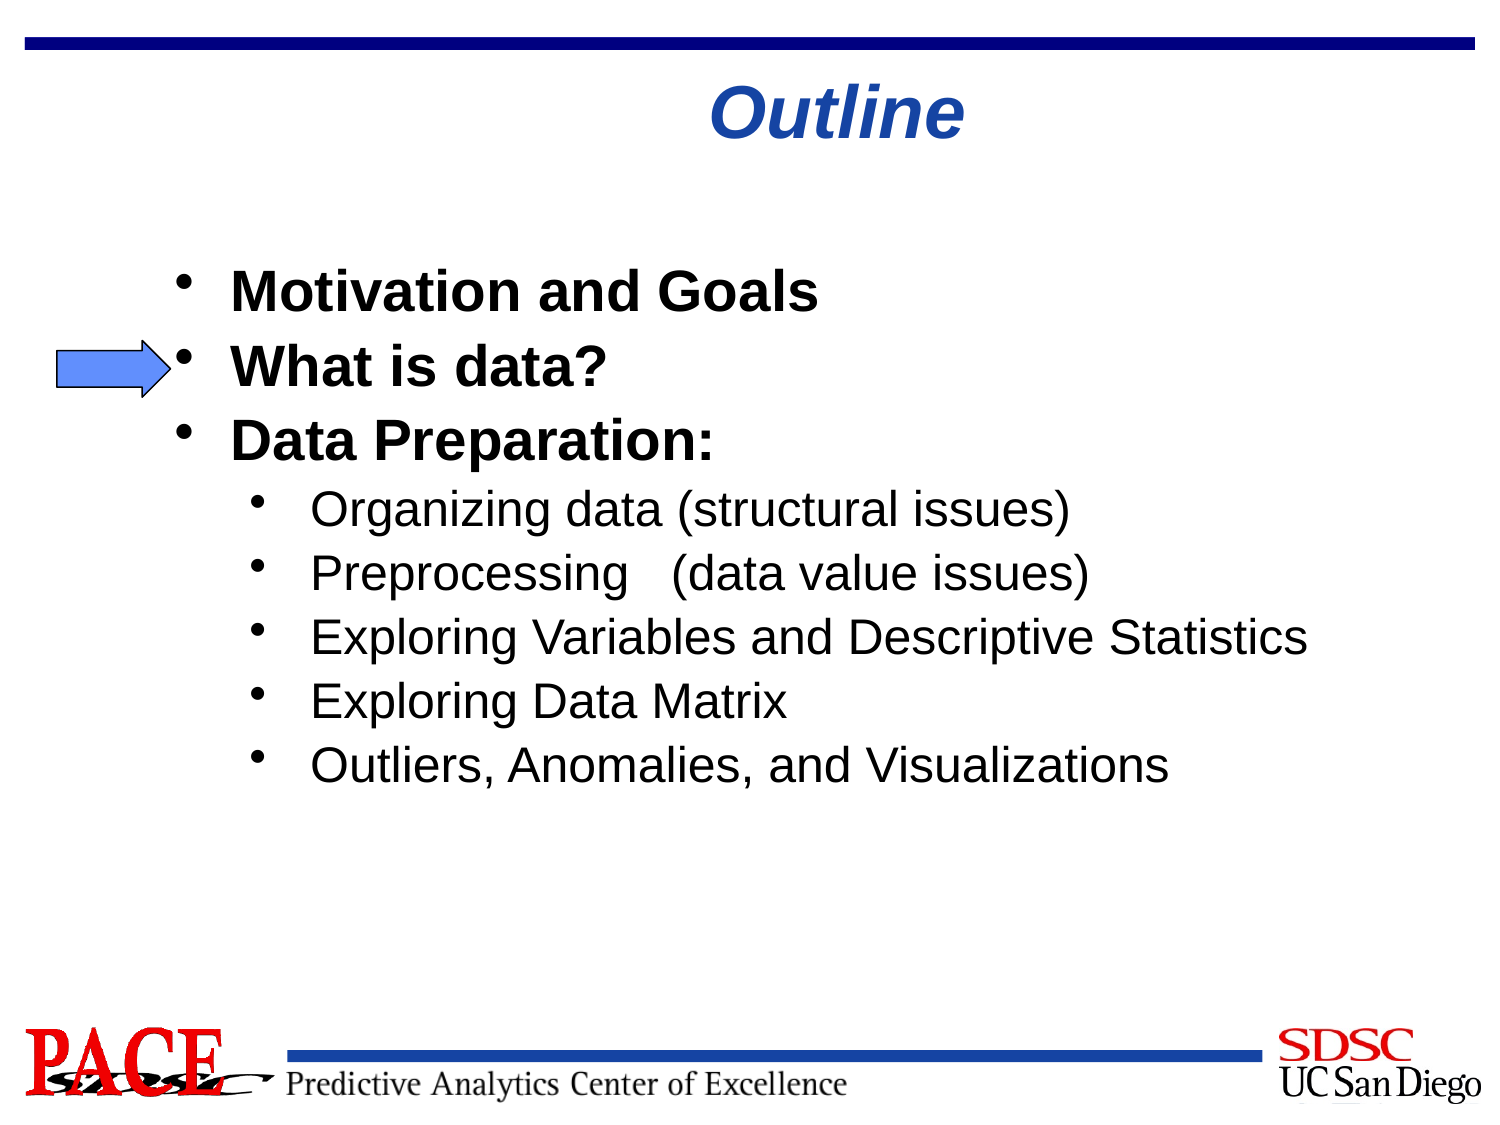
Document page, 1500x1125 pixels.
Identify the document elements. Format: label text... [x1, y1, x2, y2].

title Outline [237, 50, 1438, 175]
picture [1279, 1029, 1413, 1061]
text_box [56, 340, 171, 398]
picture [1279, 1066, 1481, 1104]
picture [286, 1064, 858, 1103]
list Motivation and Goals What is data? Data Preparation: Organizing data (structural issues) Preprocessing (data value issues) Exploring Variables and Descriptive Statistics Exploring Data Matrix Outliers, Anomalies, and Visualizations [159, 253, 1497, 1029]
picture [25, 1025, 276, 1101]
